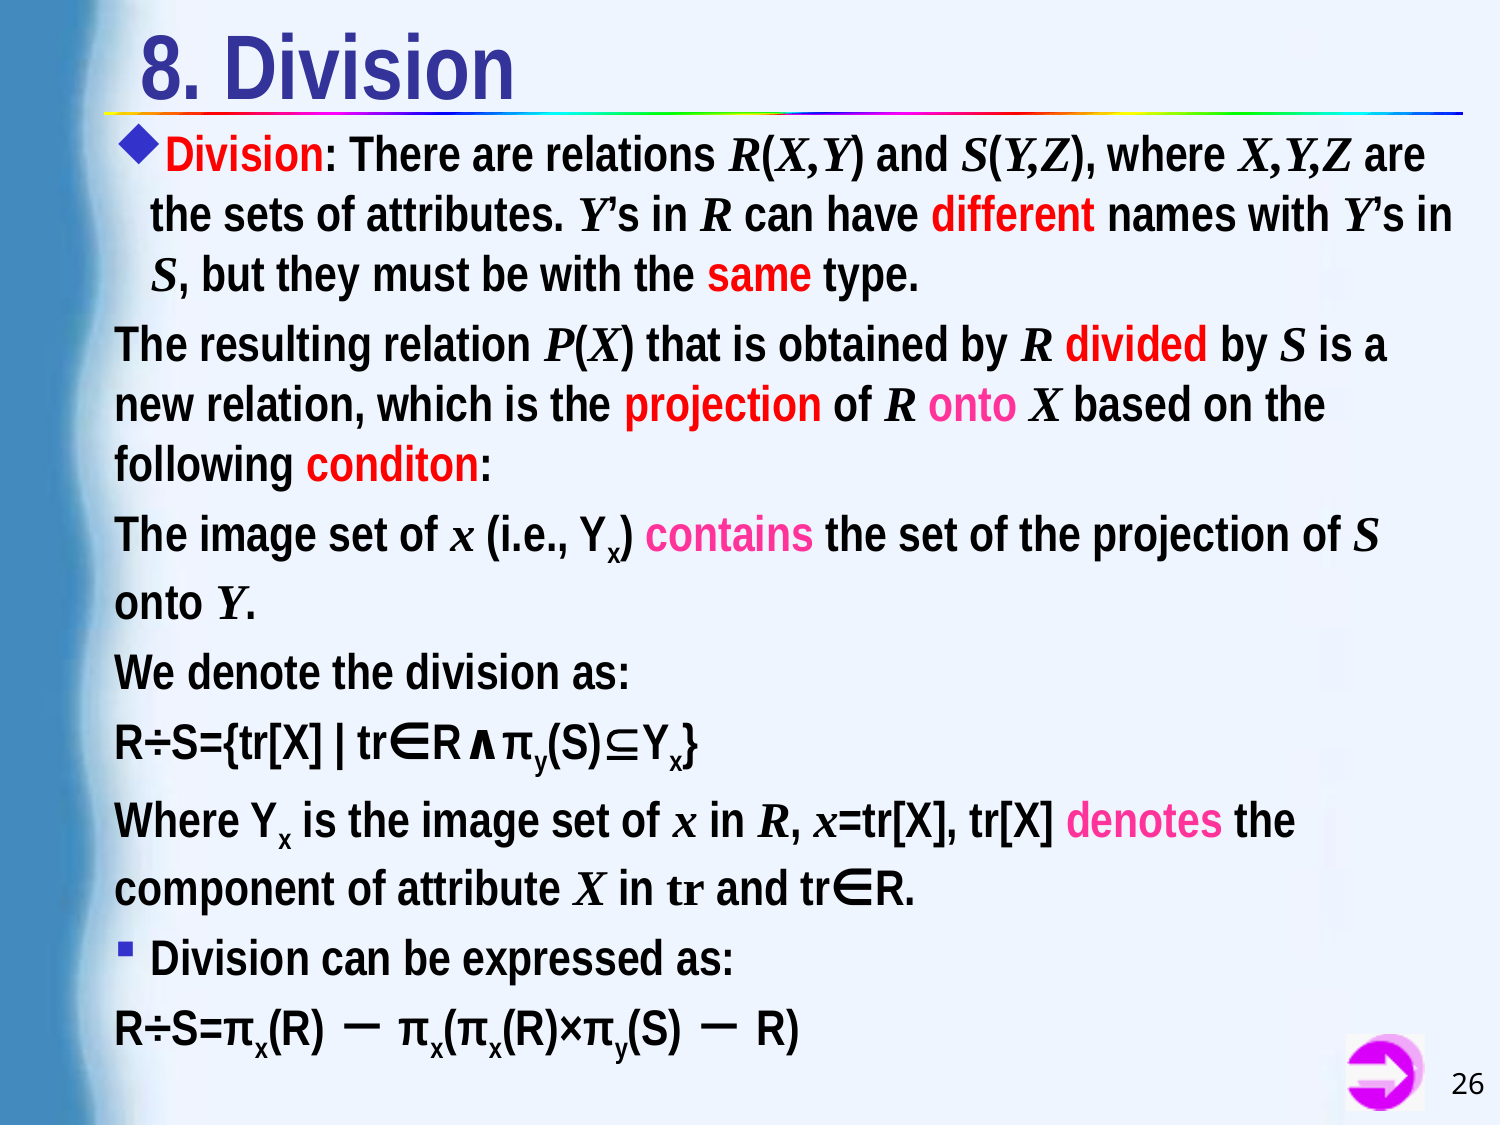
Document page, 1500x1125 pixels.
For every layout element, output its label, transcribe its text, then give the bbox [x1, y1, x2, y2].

title 8. Division [125, 12, 1404, 113]
slide_number 26 [1429, 1037, 1500, 1113]
text_box Division: There are relations R(X,Y) and S(Y,Z), where X,Y,Z are the sets of attributes. Y’s in R can have different names with Y’s in S, but they must be with the same type. The resulting relation P(X) that is obtained by R divided by S is a new relation, which is the projection of R onto X based on the following conditon: The image set of x (i.e., Yx) contains the set of the projection of S onto Y. We denote the division as: R÷S={tr[X] | tr∈R∧πy(S)Yx} Where Yx is the image set of x in R, x=tr[X], tr[X] denotes the component of attribute X in tr and tr∈R. Division can be expressed as: R÷S=πx(R)－πx(πx(R)×πy(S)－R) [100, 113, 1488, 1072]
picture [0, 0, 1500, 1125]
